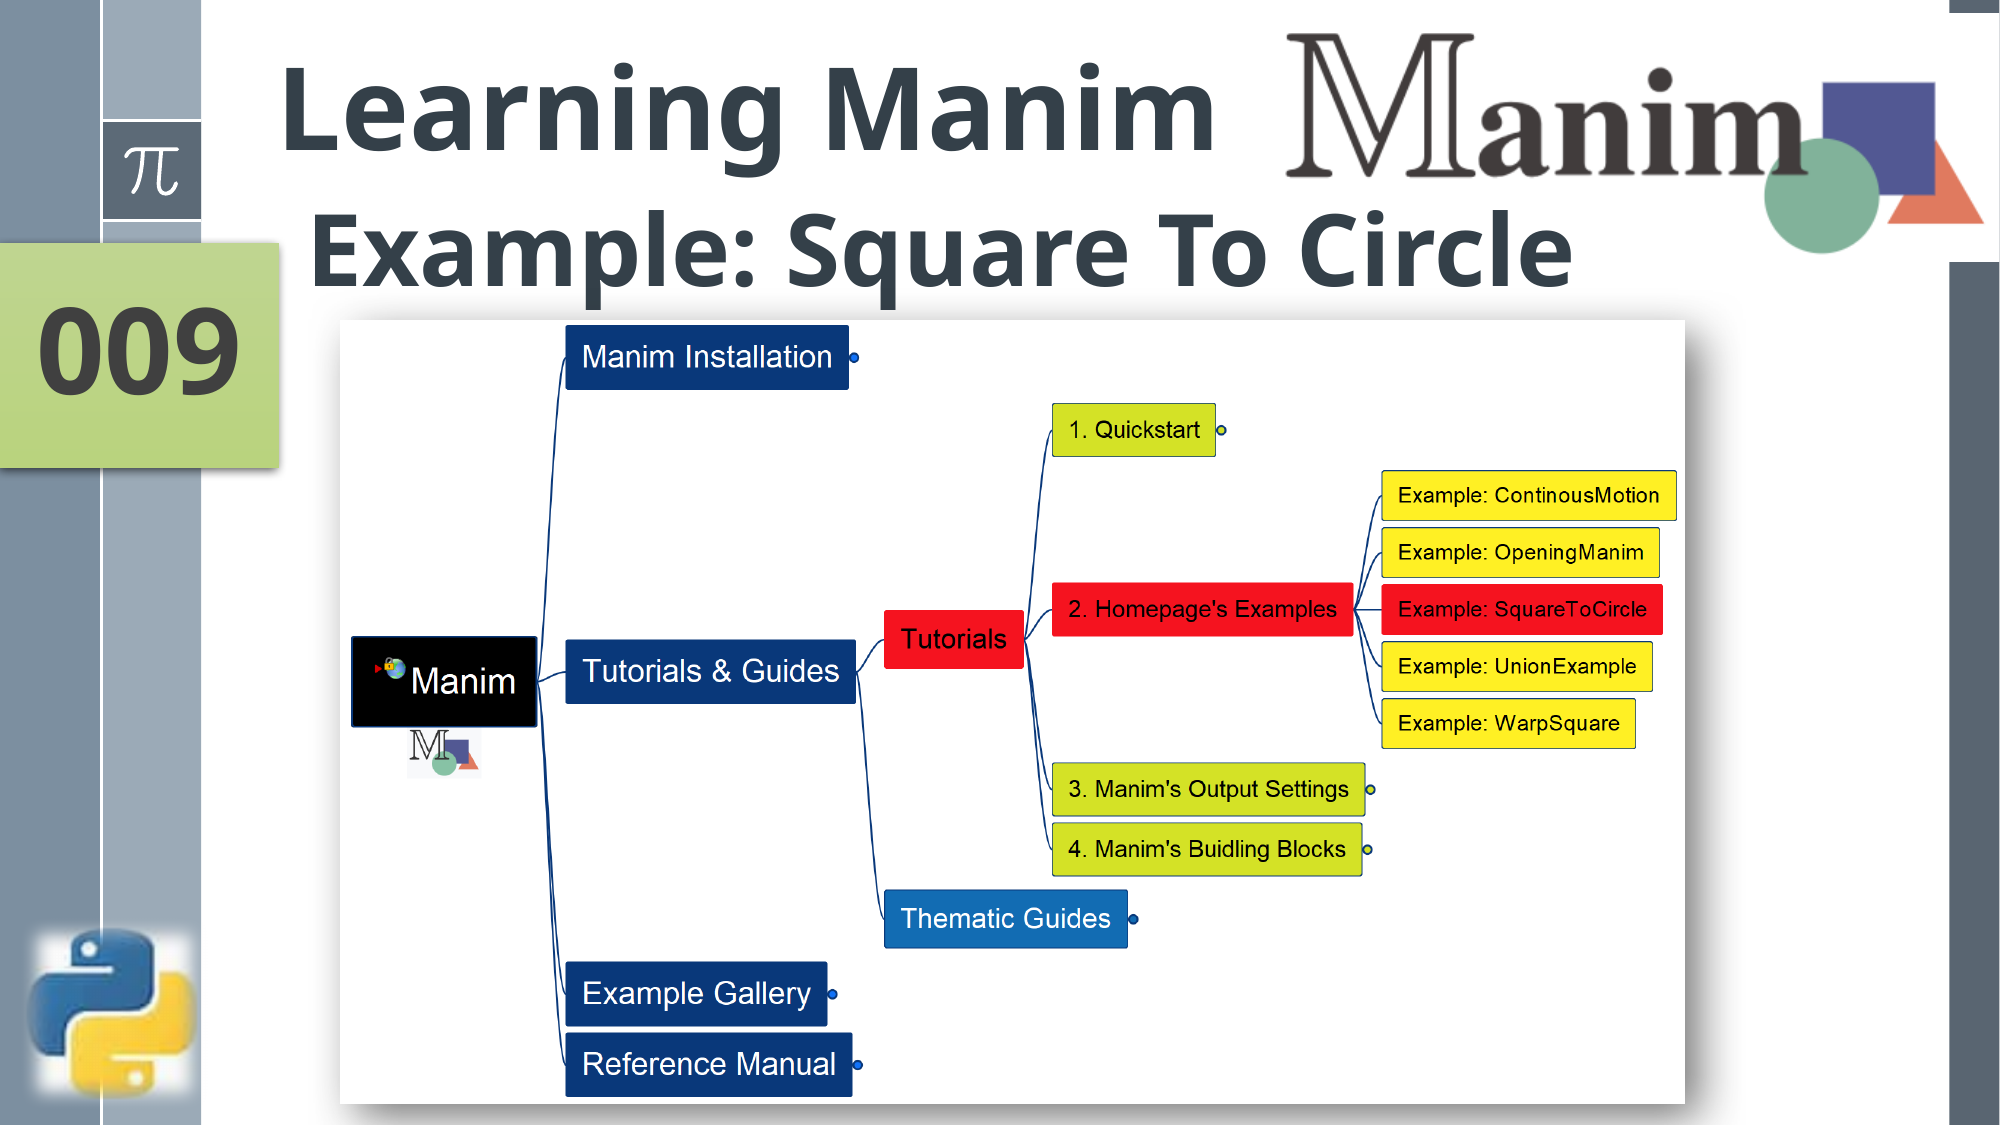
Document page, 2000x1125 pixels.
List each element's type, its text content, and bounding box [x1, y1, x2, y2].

text_box 009 [0, 243, 279, 468]
picture [19, 916, 209, 1111]
picture [340, 320, 1685, 1104]
text_box Example: Square To Circle [290, 184, 1896, 323]
title Learning Manim [261, 42, 1274, 185]
picture [1274, 13, 2000, 262]
